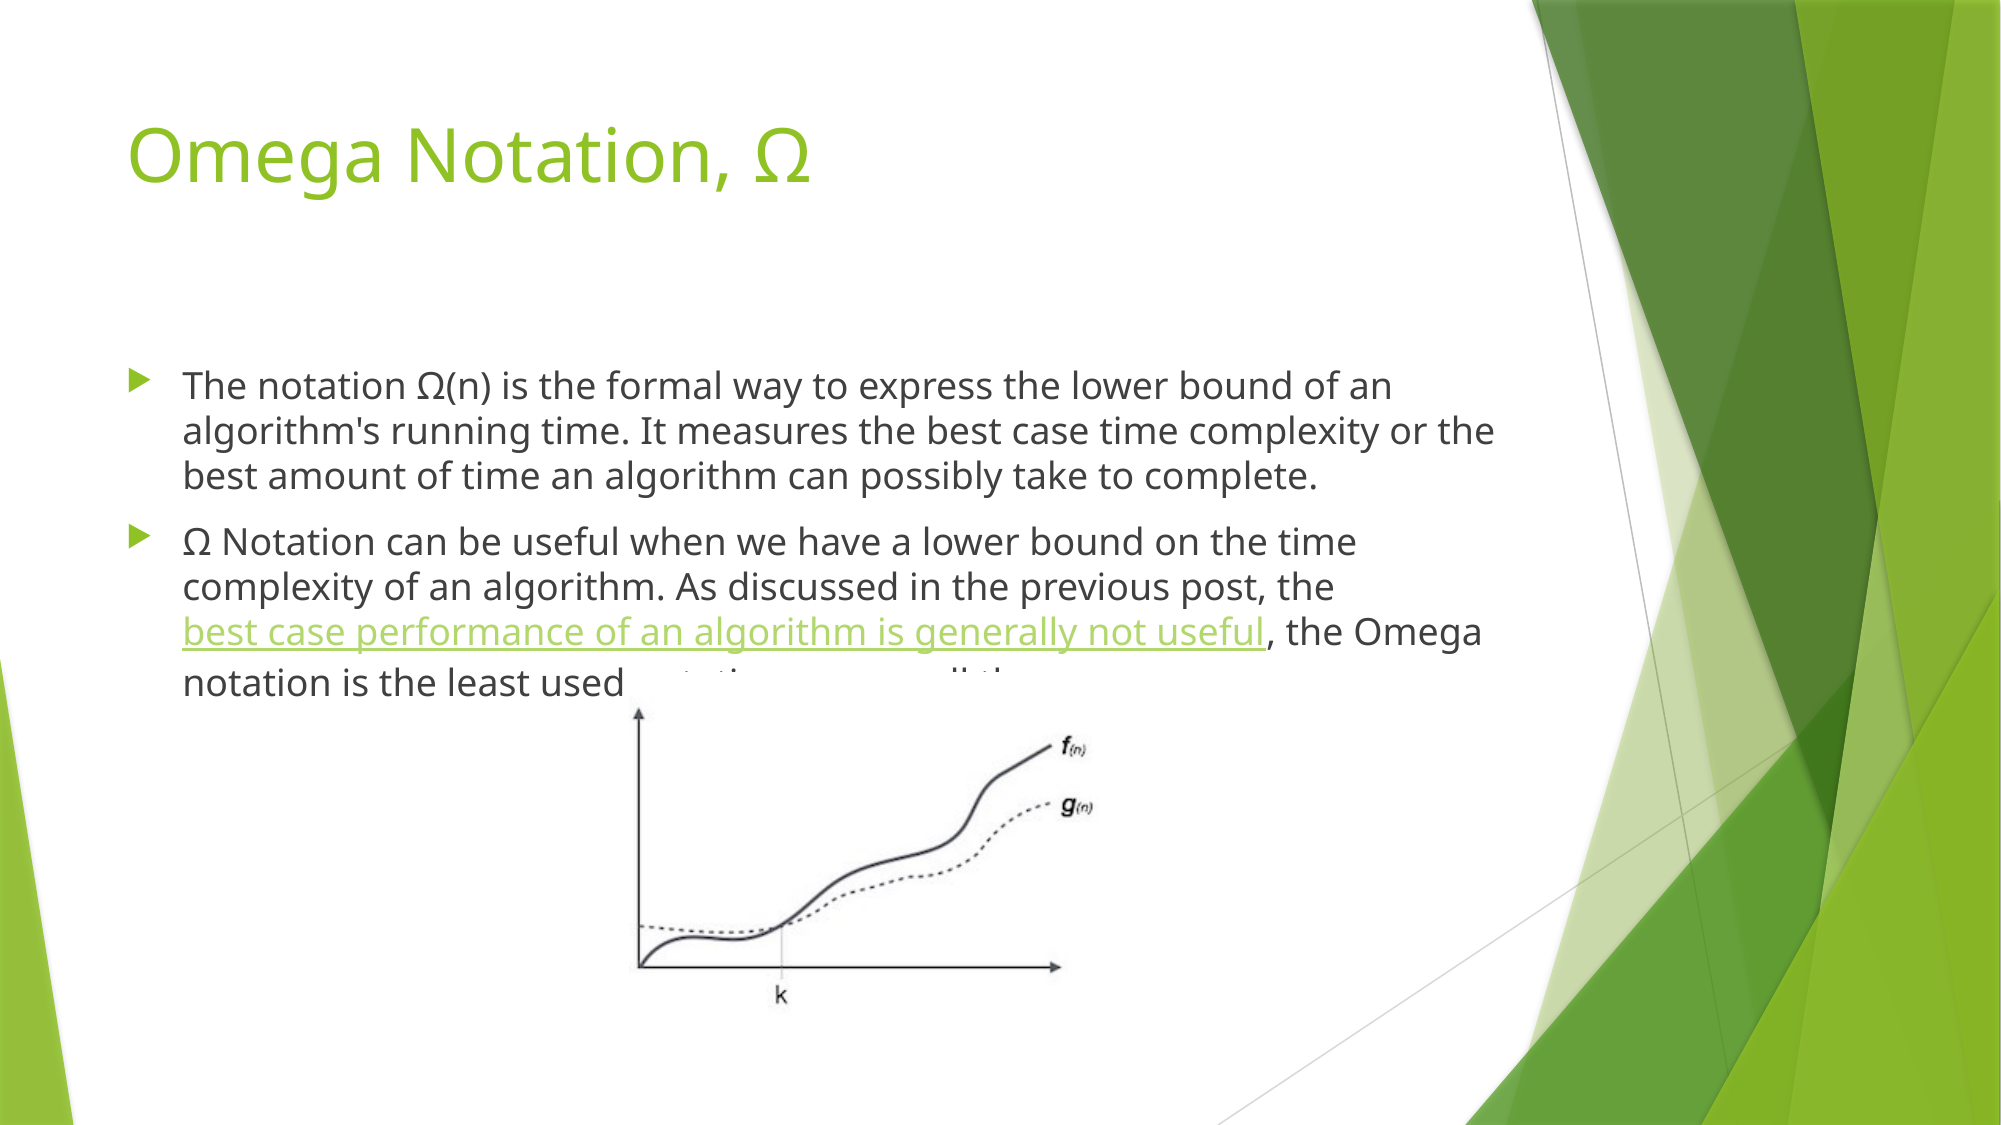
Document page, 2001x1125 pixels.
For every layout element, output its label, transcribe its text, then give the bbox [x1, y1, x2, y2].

title Omega Notation, Ω [111, 99, 1522, 317]
list The notation Ω(n) is the formal way to express the lower bound of an algorithm's running time. It measures the best case time complexity or the best amount of time an algorithm can possibly take to complete. Ω Notation can be useful when we have a lower bound on the time complexity of an algorithm. As discussed in the previous post, the best case performance of an algorithm is generally not useful, the Omega notation is the least used notation among all three. [111, 354, 1522, 992]
picture [629, 672, 1100, 1014]
